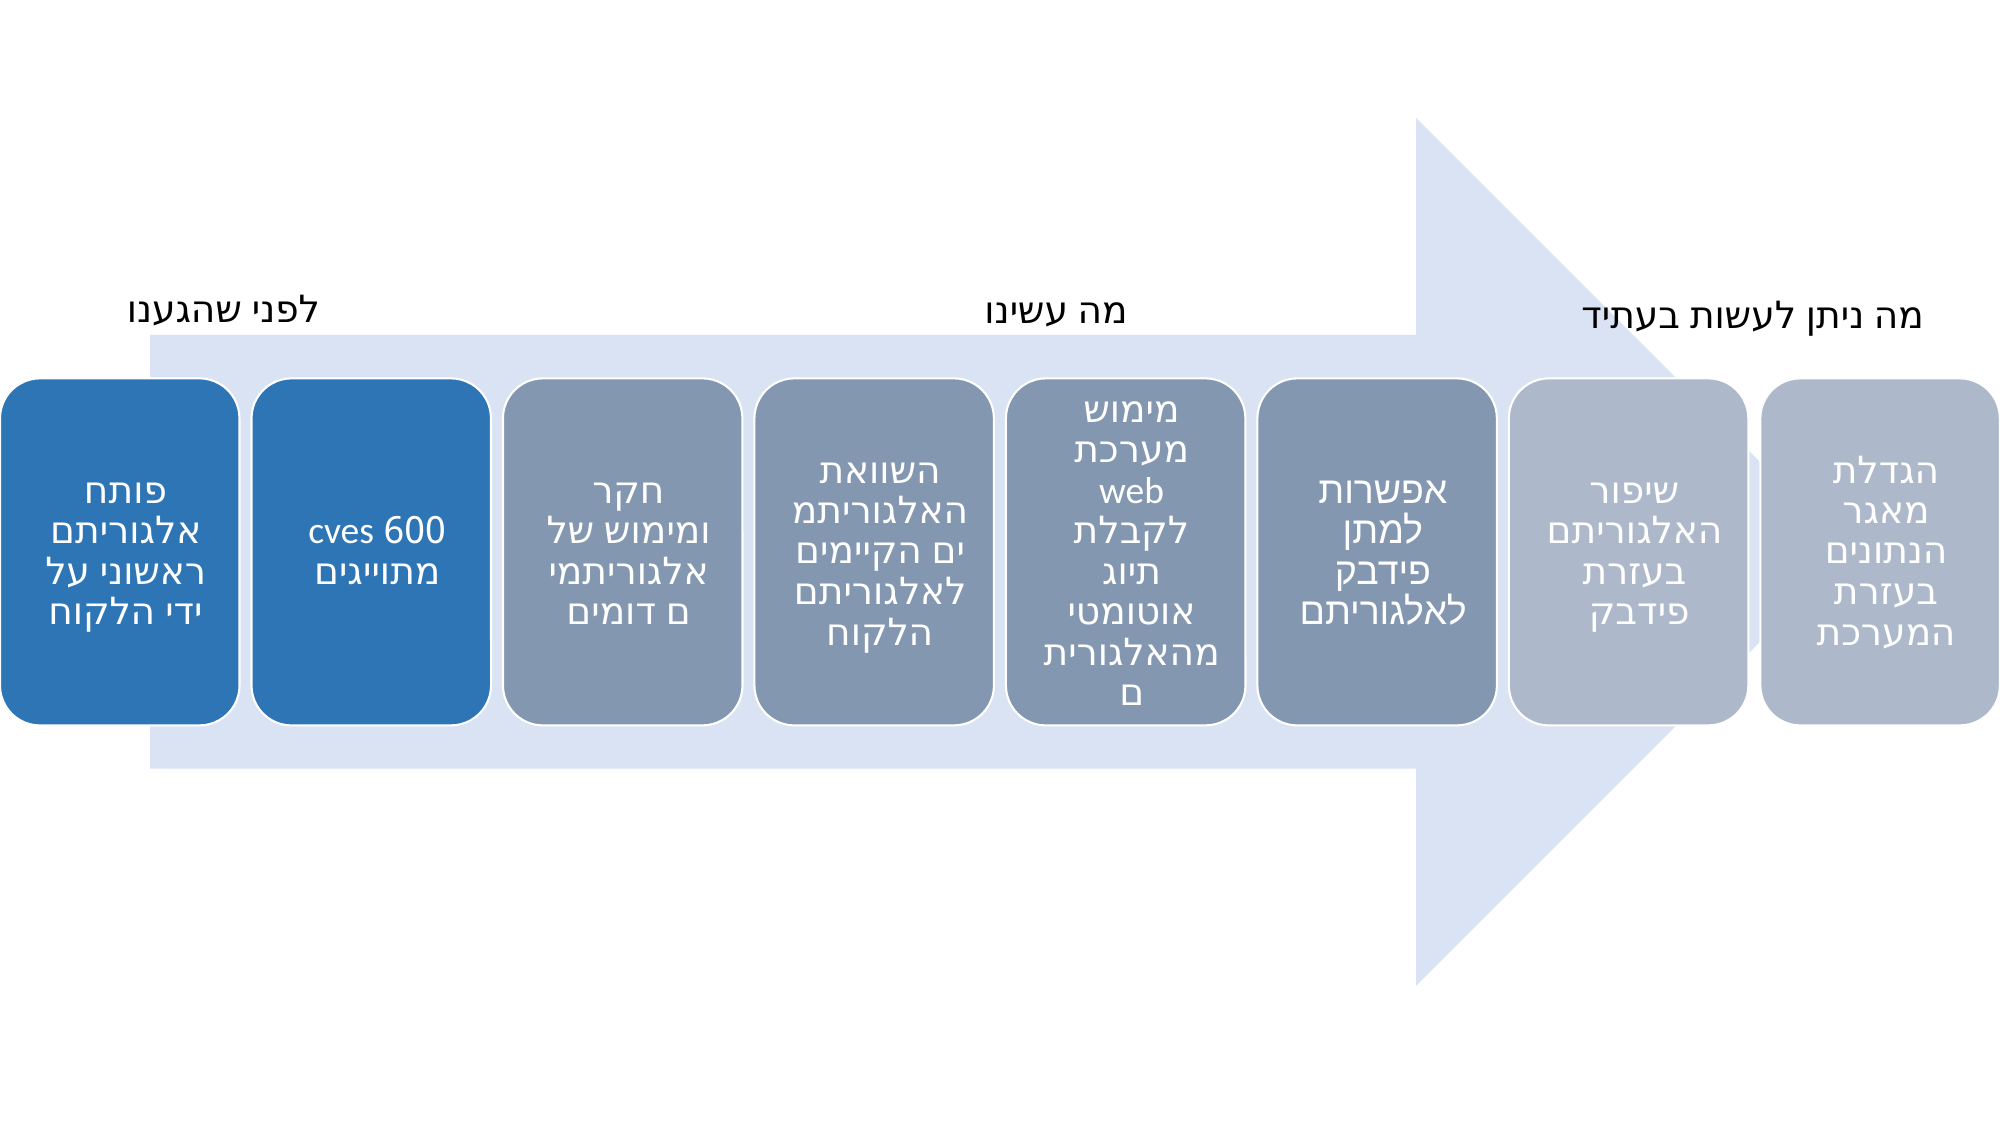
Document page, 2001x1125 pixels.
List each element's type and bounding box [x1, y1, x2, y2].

text_box [0, 117, 2000, 986]
